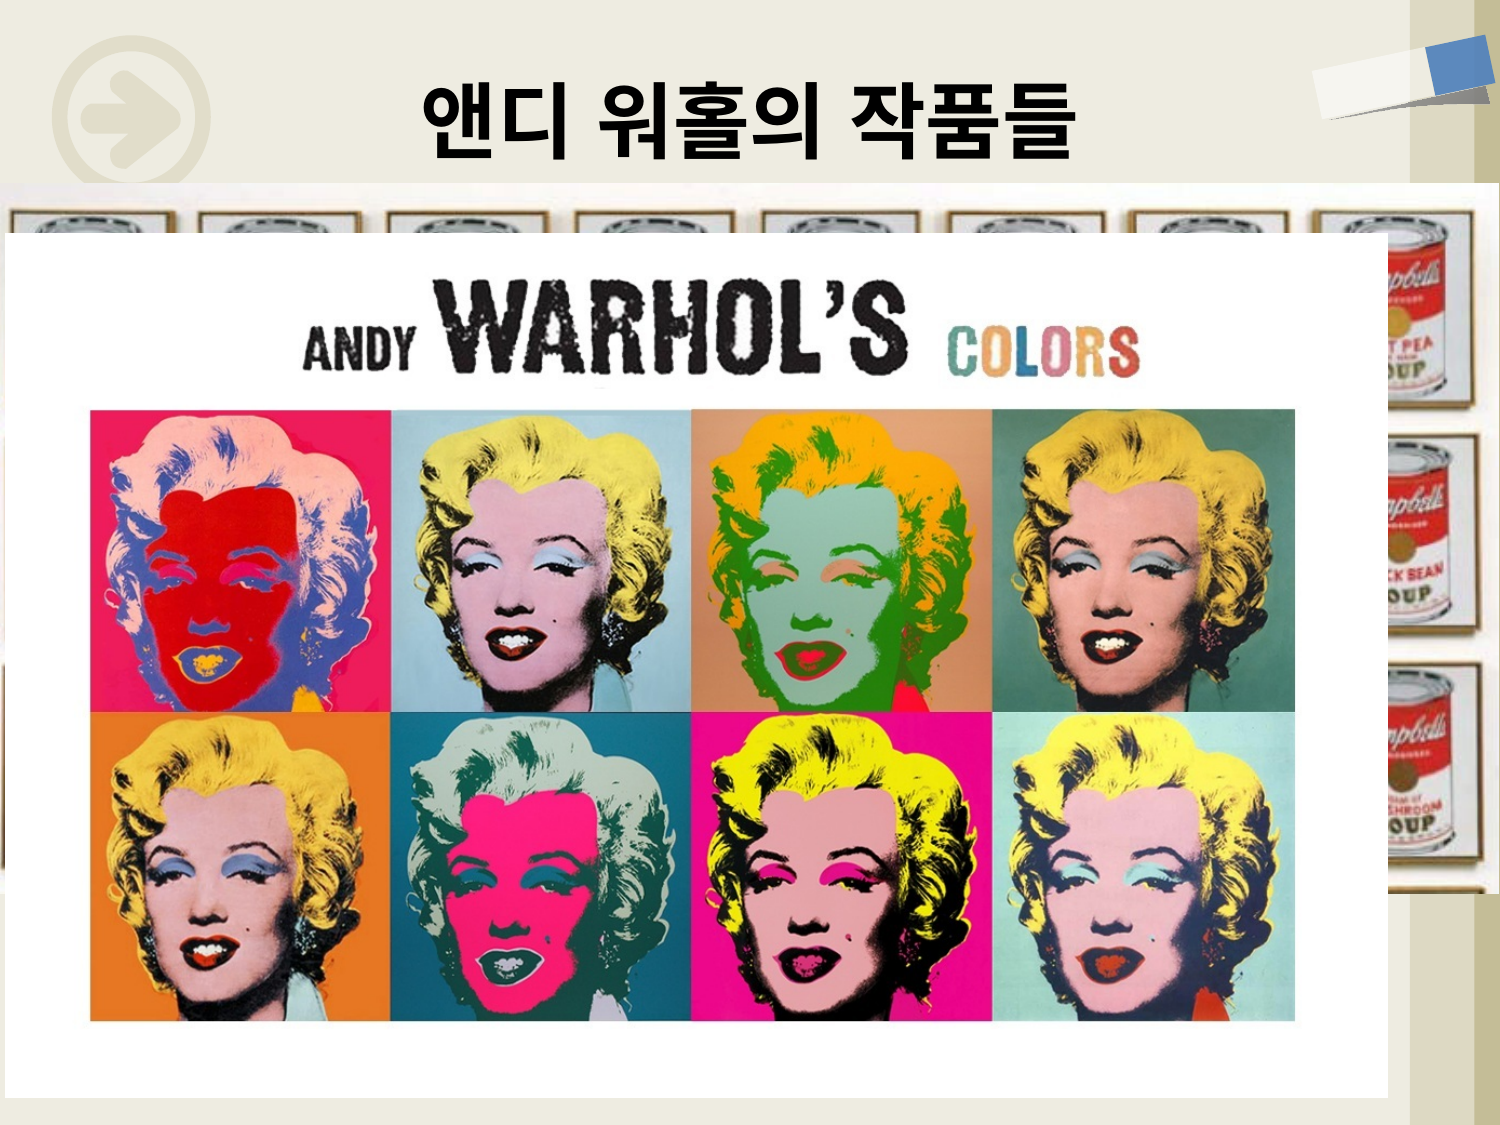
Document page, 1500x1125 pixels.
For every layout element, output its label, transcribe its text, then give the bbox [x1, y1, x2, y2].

title 앤디 워홀의 작품들 [75, 24, 1425, 180]
picture [0, 183, 1499, 1098]
